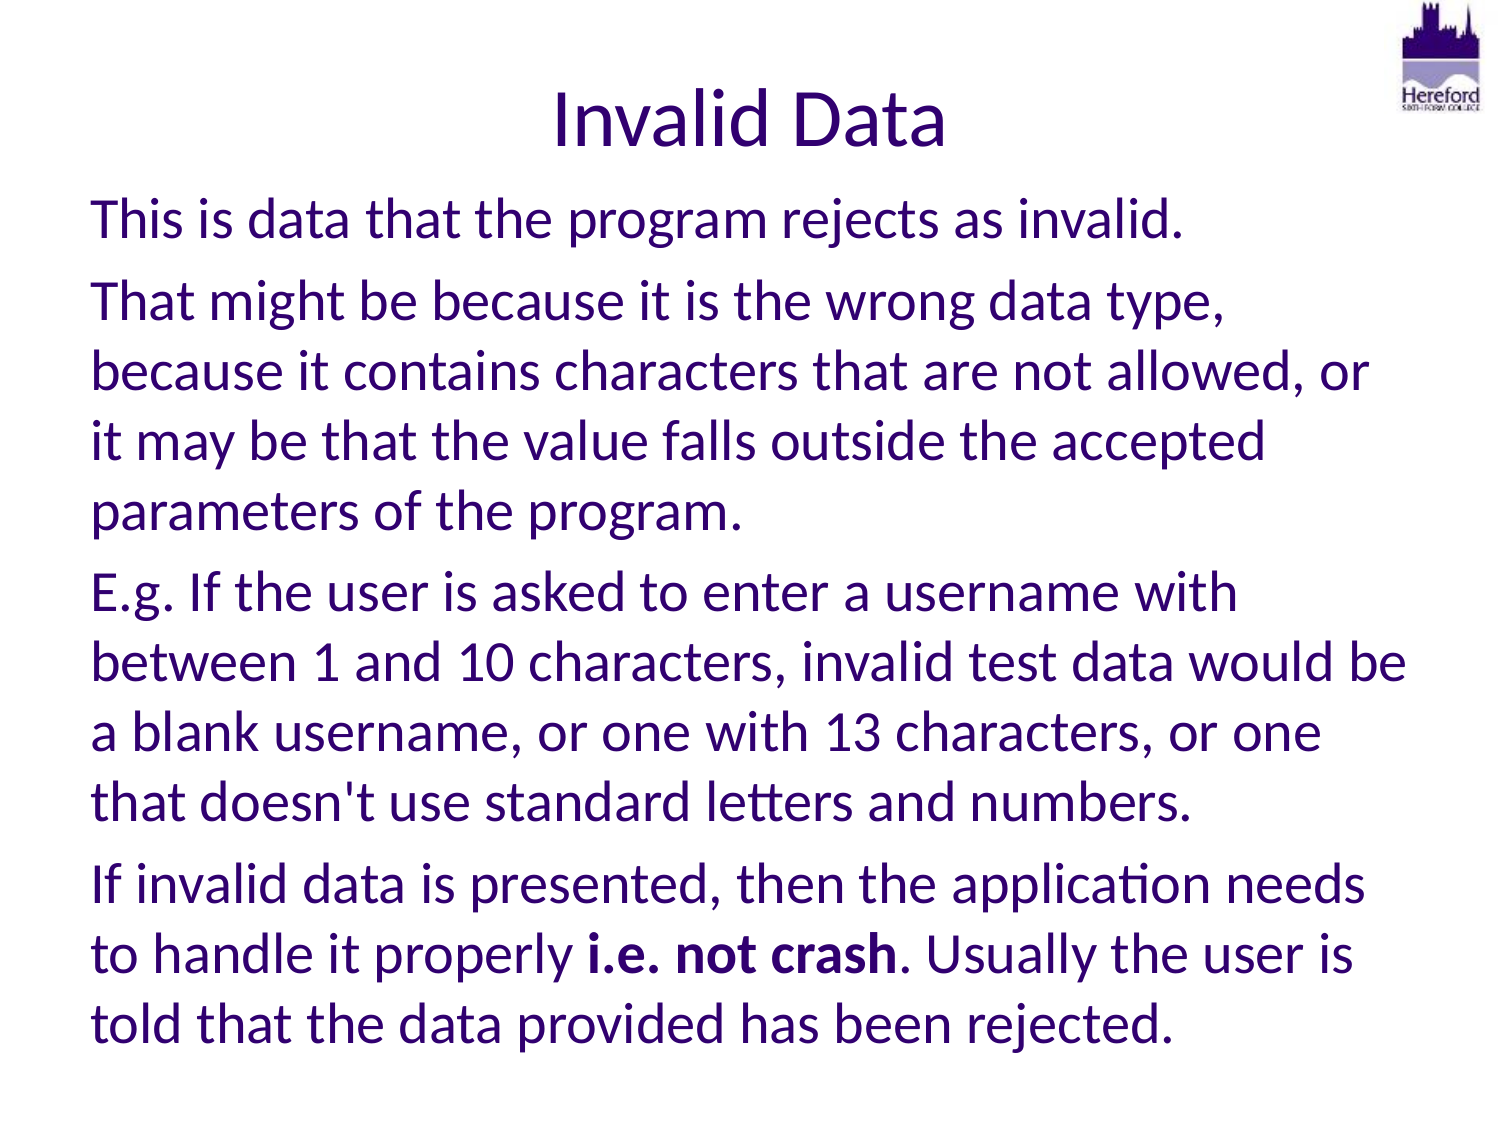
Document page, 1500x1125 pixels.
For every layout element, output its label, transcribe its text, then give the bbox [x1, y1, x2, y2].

picture [1384, 0, 1499, 114]
list This is data that the program rejects as invalid. That might be because it is the wrong data type, because it contains characters that are not allowed, or it may be that the value falls outside the accepted parameters of the program. E.g. If the user is asked to enter a username with between 1 and 10 characters, invalid test data would be a blank username, or one with 13 characters, or one that doesn't use standard letters and numbers. If invalid data is presented, then the application needs to handle it properly i.e. not crash. Usually the user is told that the data provided has been rejected. [75, 172, 1425, 1102]
title Invalid Data [75, 45, 1425, 172]
